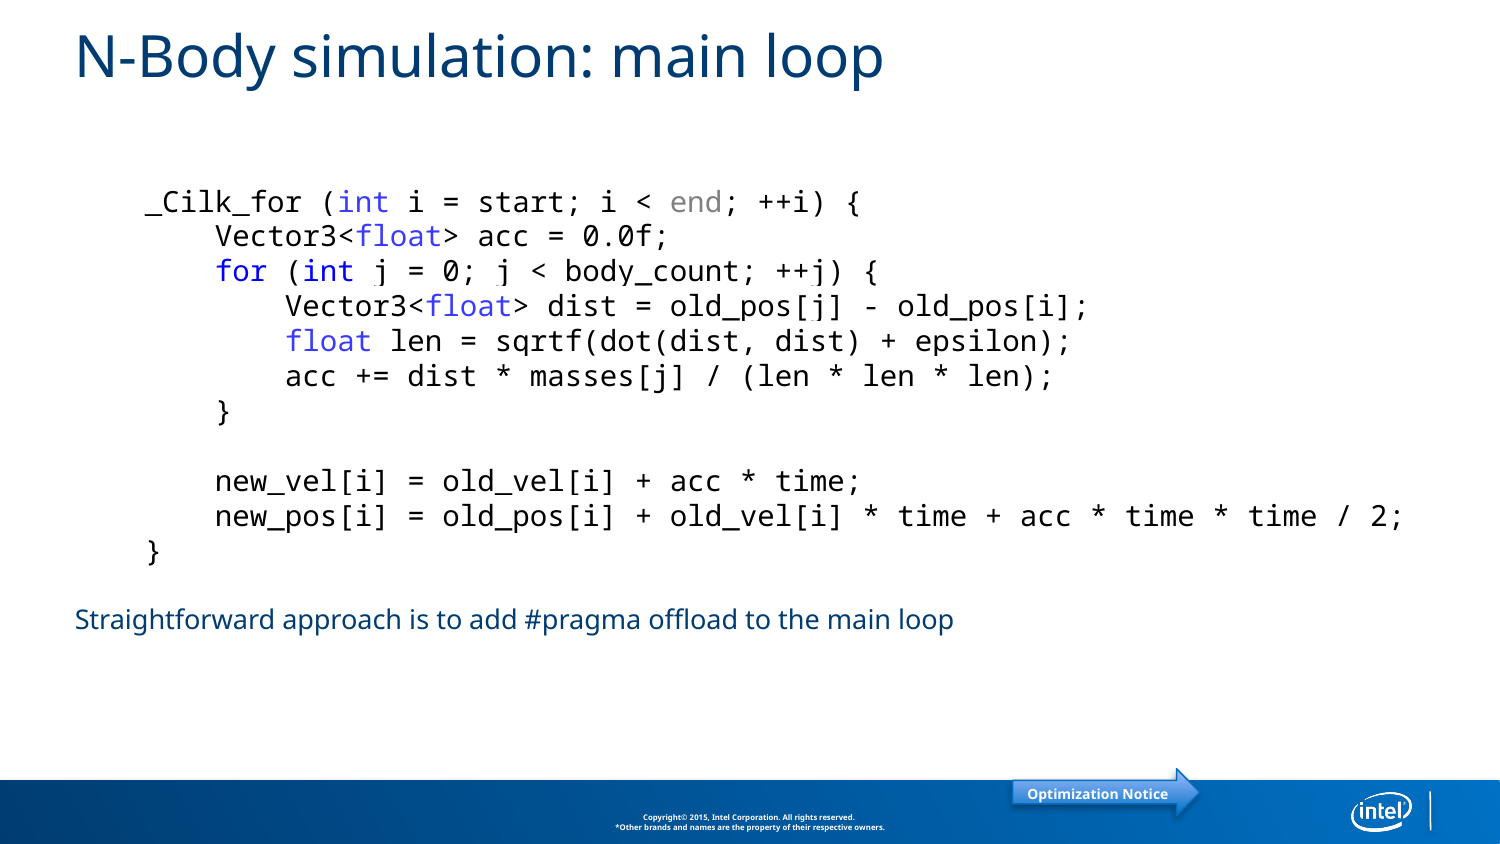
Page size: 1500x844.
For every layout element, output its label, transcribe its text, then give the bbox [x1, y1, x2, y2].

list _Cilk_for (int i = start; i < end; ++i) { Vector3<float> acc = 0.0f; for (int j = 0; j < body_count; ++j) { Vector3<float> dist = old_pos[j] - old_pos[i]; float len = sqrtf(dot(dist, dist) + epsilon); acc += dist * masses[j] / (len * len * len); } new_vel[i] = old_vel[i] + acc * time; new_pos[i] = old_pos[i] + old_vel[i] * time + acc * time * time / 2; } Straightforward approach is to add #pragma offload to the main loop [74, 147, 1427, 735]
title N-Body simulation: main loop [74, 19, 1425, 129]
picture [1351, 792, 1412, 832]
